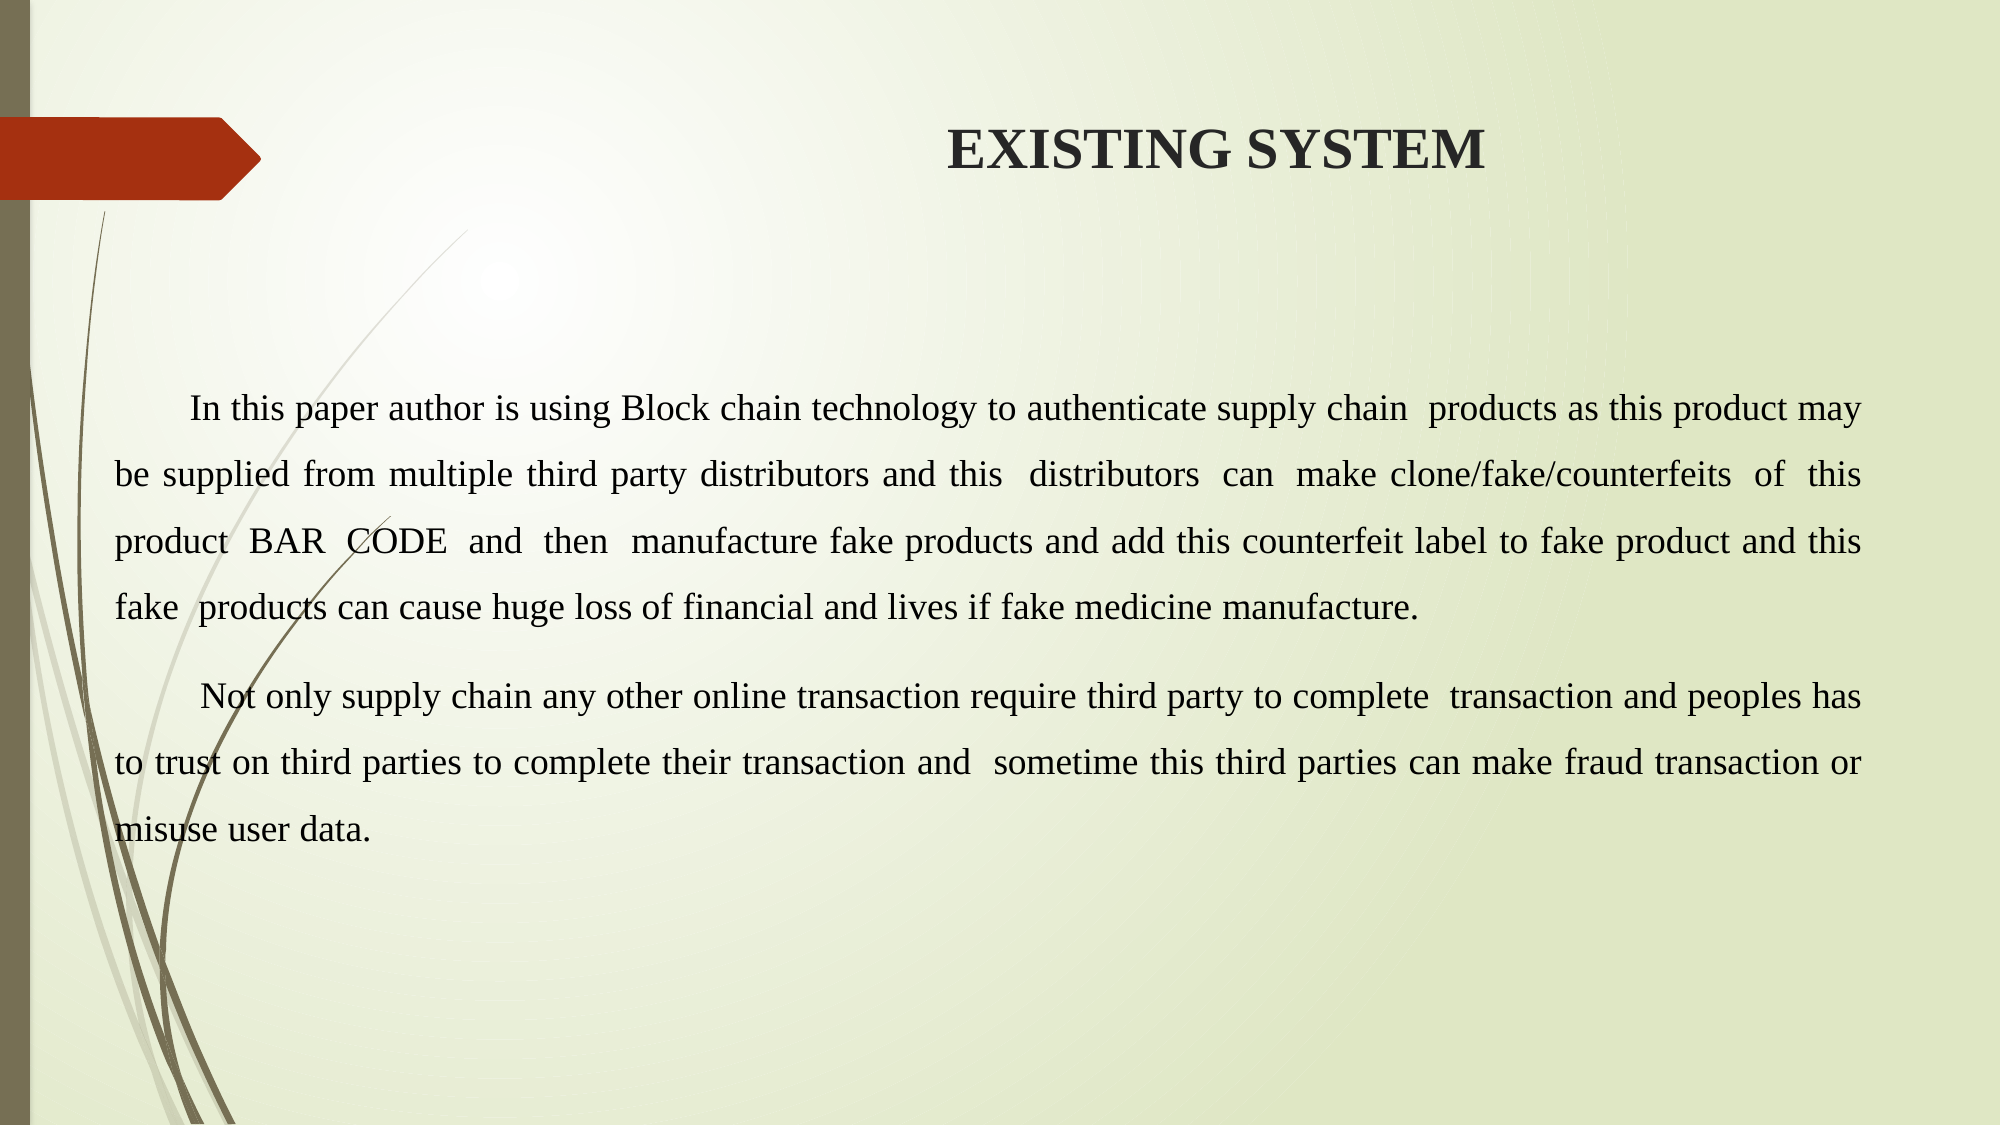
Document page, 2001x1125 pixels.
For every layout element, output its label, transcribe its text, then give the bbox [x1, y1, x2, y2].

text_box In this paper author is using Block chain technology to authenticate supply chain products as this product may be supplied from multiple third party distributors and this distributors can make clone/fake/counterfeits of this product BAR CODE and then manufacture fake products and add this counterfeit label to fake product and this fake products can cause huge loss of financial and lives if fake medicine manufacture. Not only supply chain any other online transaction require third party to complete transaction and peoples has to trust on third parties to complete their transaction and sometime this third parties can make fraud transaction or misuse user data. [112, 359, 1863, 849]
title EXISTING SYSTEM [425, 102, 1888, 313]
